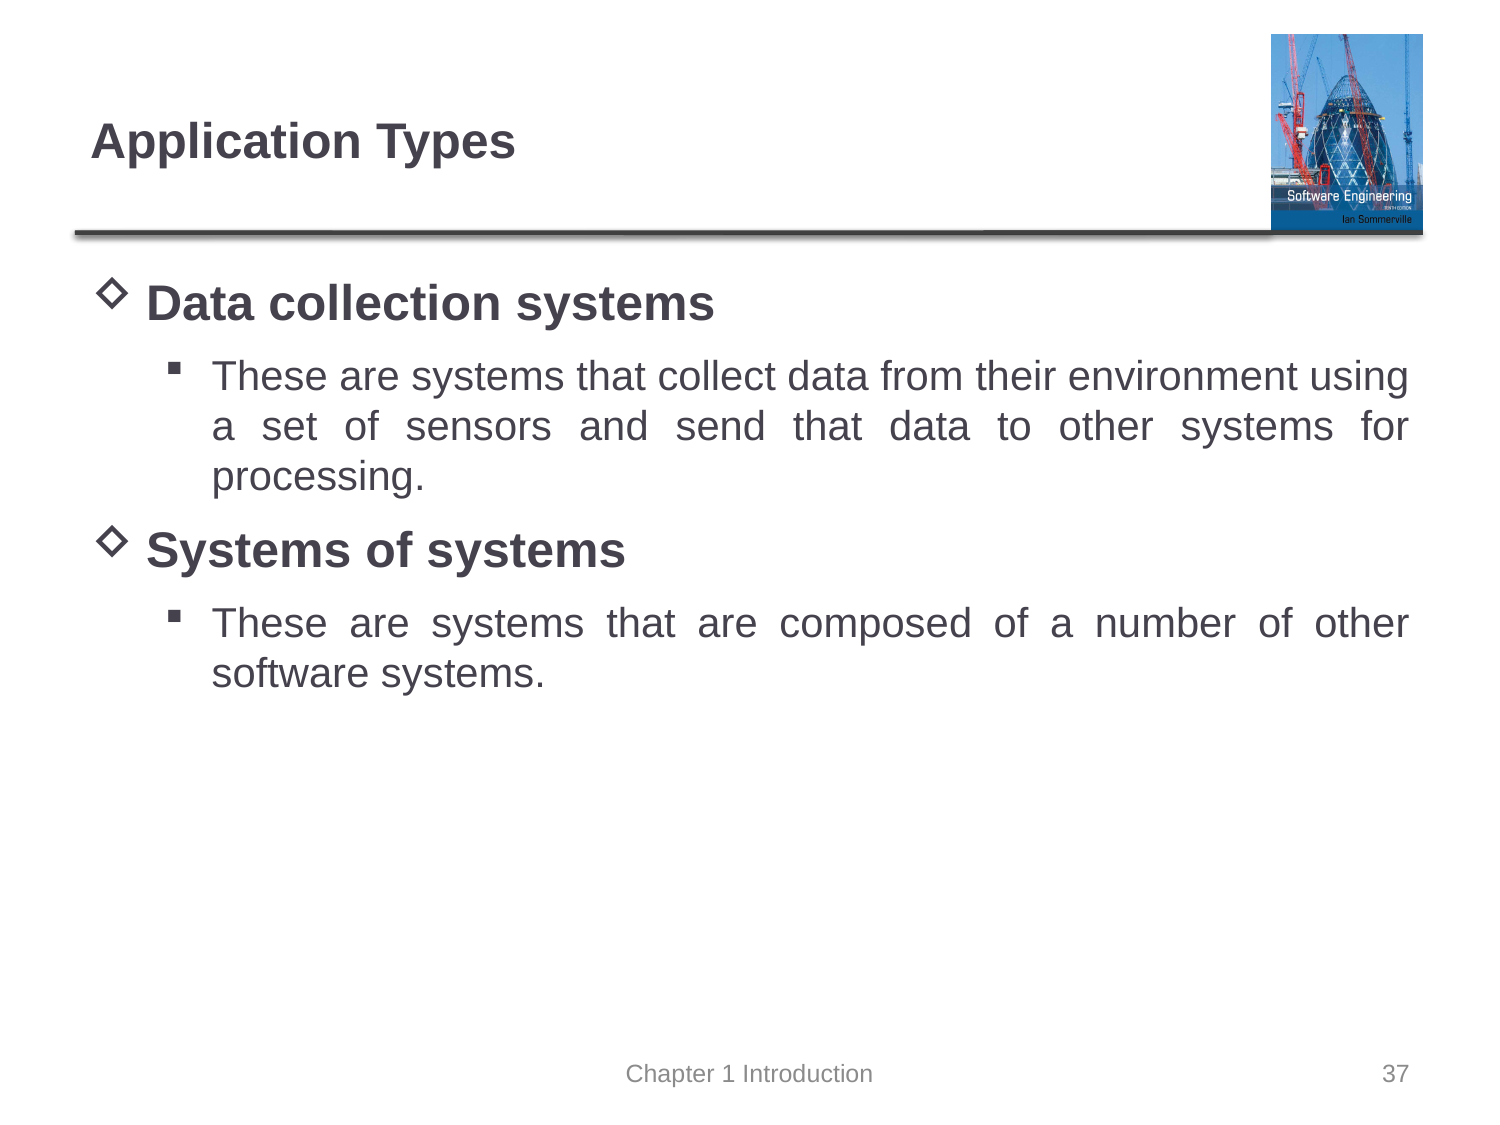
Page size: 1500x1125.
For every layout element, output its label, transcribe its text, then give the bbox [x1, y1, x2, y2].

slide_number 37 [1074, 1042, 1425, 1103]
picture [1271, 34, 1423, 230]
list Data collection systems These are systems that collect data from their environment using a set of sensors and send that data to other systems for processing. Systems of systems These are systems that are composed of a number of other software systems. [75, 262, 1425, 1005]
footer Chapter 1 Introduction [512, 1042, 988, 1103]
title Application Types [74, 44, 1272, 233]
